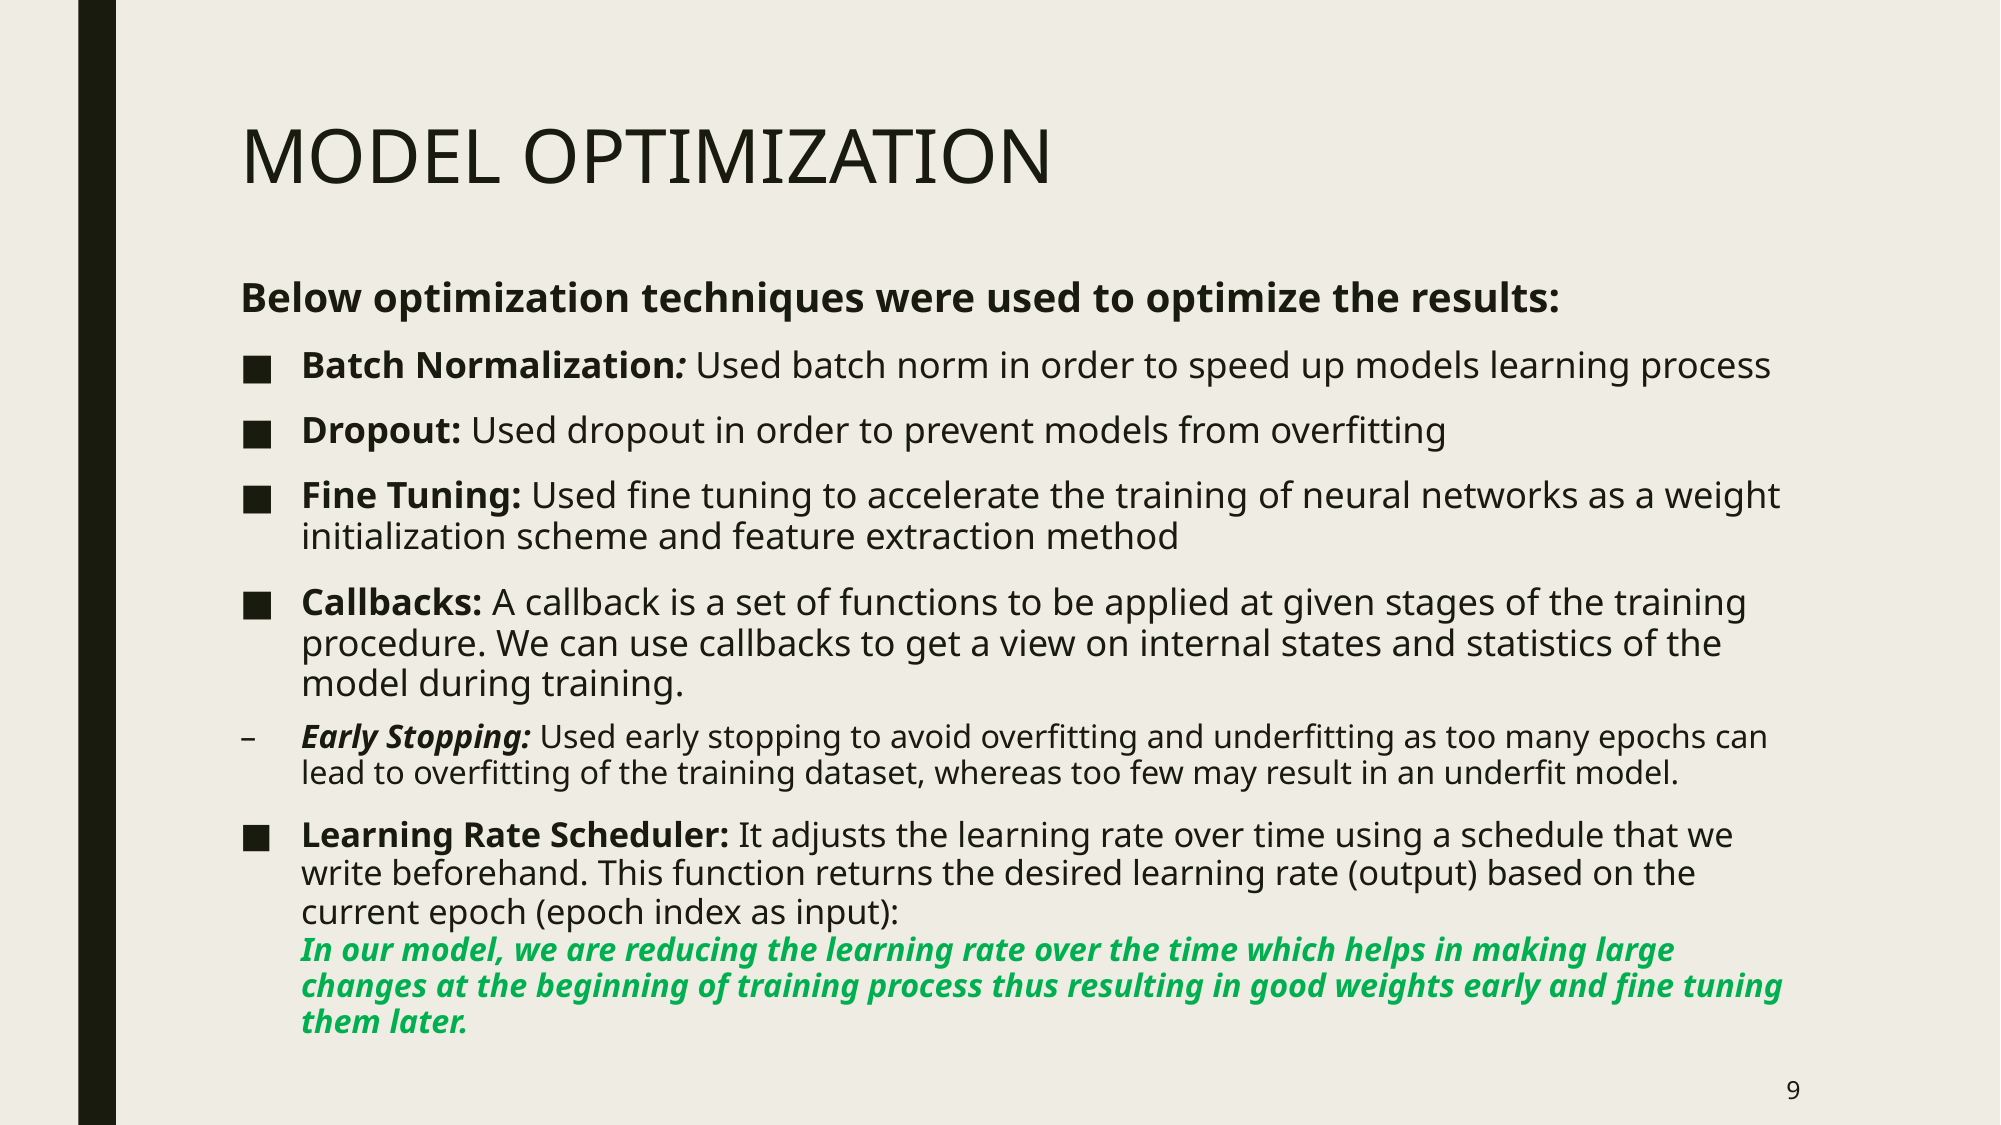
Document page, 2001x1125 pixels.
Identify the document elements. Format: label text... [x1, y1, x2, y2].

list Below optimization techniques were used to optimize the results: Batch Normalization: Used batch norm in order to speed up models learning process Dropout: Used dropout in order to prevent models from overfitting Fine Tuning: Used fine tuning to accelerate the training of neural networks as a weight initialization scheme and feature extraction method Callbacks: A callback is a set of functions to be applied at given stages of the training procedure. We can use callbacks to get a view on internal states and statistics of the model during training. Early Stopping: Used early stopping to avoid overfitting and underfitting as too many epochs can lead to overfitting of the training dataset, whereas too few may result in an underfit model. Learning Rate Scheduler: It adjusts the learning rate over time using a schedule that we write beforehand. This function returns the desired learning rate (output) based on the current epoch (epoch index as input): In our model, we are reducing the learning rate over the time which helps in making large changes at the beginning of training process thus resulting in good weights early and fine tuning them later. [225, 268, 1800, 1059]
title MODEL OPTIMIZATION [225, 112, 1800, 227]
slide_number 9 [1553, 1058, 1816, 1125]
